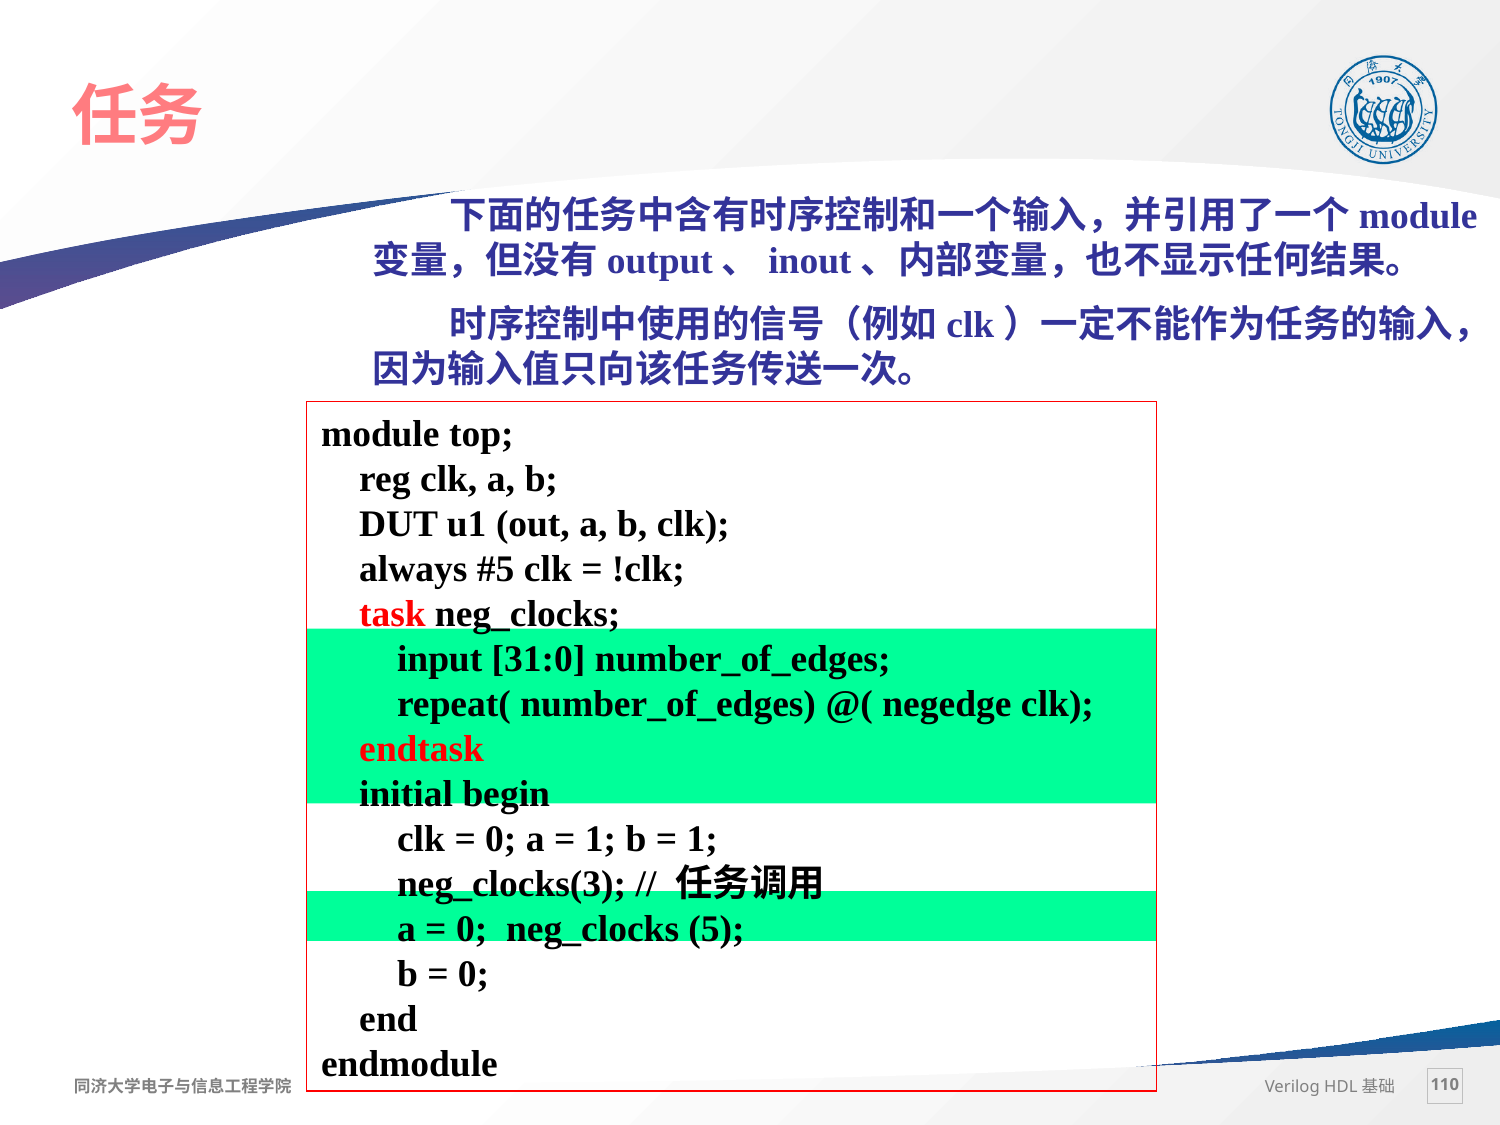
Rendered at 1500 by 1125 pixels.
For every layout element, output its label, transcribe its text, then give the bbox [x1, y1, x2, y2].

title 任务 [59, 60, 1410, 149]
text_box 下面的任务中含有时序控制和一个输入，并引用了一个module变量，但没有output、inout、内部变量，也不显示任何结果。 时序控制中使用的信号（例如clk）一定不能作为任务的输入，因为输入值只向该任务传送一次。 [358, 183, 1500, 398]
picture [1319, 40, 1462, 183]
text_box module top; reg clk, a, b; DUT u1 (out, a, b, clk); always #5 clk = !clk; task neg_clocks; input [31:0] number_of_edges; repeat( number_of_edges) @( negedge clk); endtask initial begin clk = 0; a = 1; b = 1; neg_clocks(3); // 任务调用 a = 0; neg_clocks (5); b = 0; end endmodule [306, 401, 1157, 1092]
